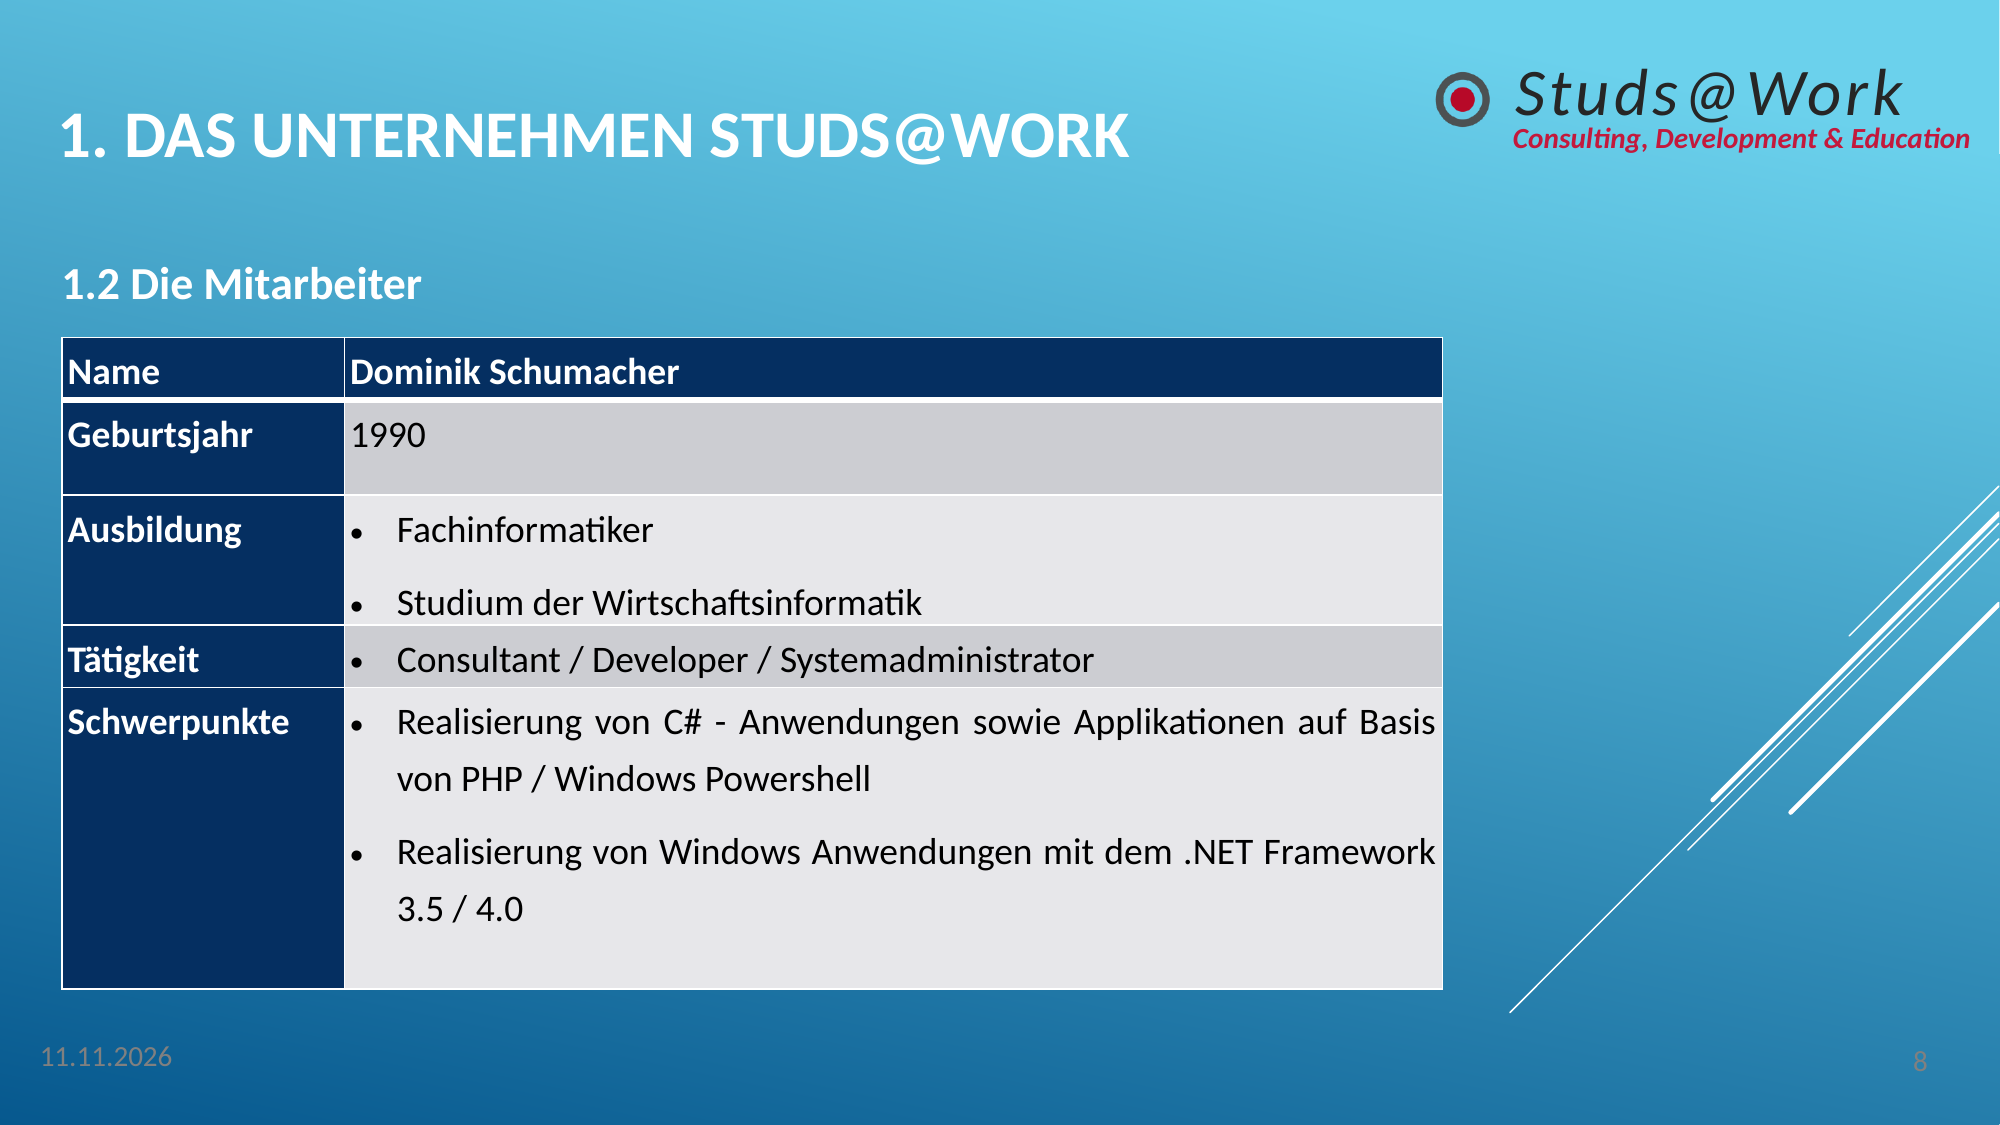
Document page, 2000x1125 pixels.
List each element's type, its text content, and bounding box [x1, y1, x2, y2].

table_cell Consultant / Developer / Systemadministrator [345, 626, 1442, 687]
table_cell Schwerpunkte [63, 688, 344, 988]
picture [1443, 63, 1497, 135]
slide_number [24, 1029, 219, 1090]
table_cell 1990 [345, 403, 1442, 494]
table_cell Tätigkeit [63, 626, 344, 687]
table_cell Fachinformatiker Studium der Wirtschaftsinformatik [345, 496, 1442, 624]
slide_number 8 [1755, 1025, 1943, 1085]
table_header Name [63, 338, 344, 397]
table_header Dominik Schumacher [345, 338, 1442, 397]
table_cell Realisierung von C# - Anwendungen sowie Applikationen auf Basis von PHP / Windows Powershell Realisierung von Windows Anwendungen mit dem .NET Framework 3.5 / 4.0 [345, 688, 1442, 988]
title 1. Das Unternehmen Studs@Work [42, 61, 1443, 200]
list 1.2 Die Mitarbeiter [46, 246, 1443, 363]
table_cell Geburtsjahr [63, 403, 344, 494]
table_cell Ausbildung [63, 496, 344, 624]
